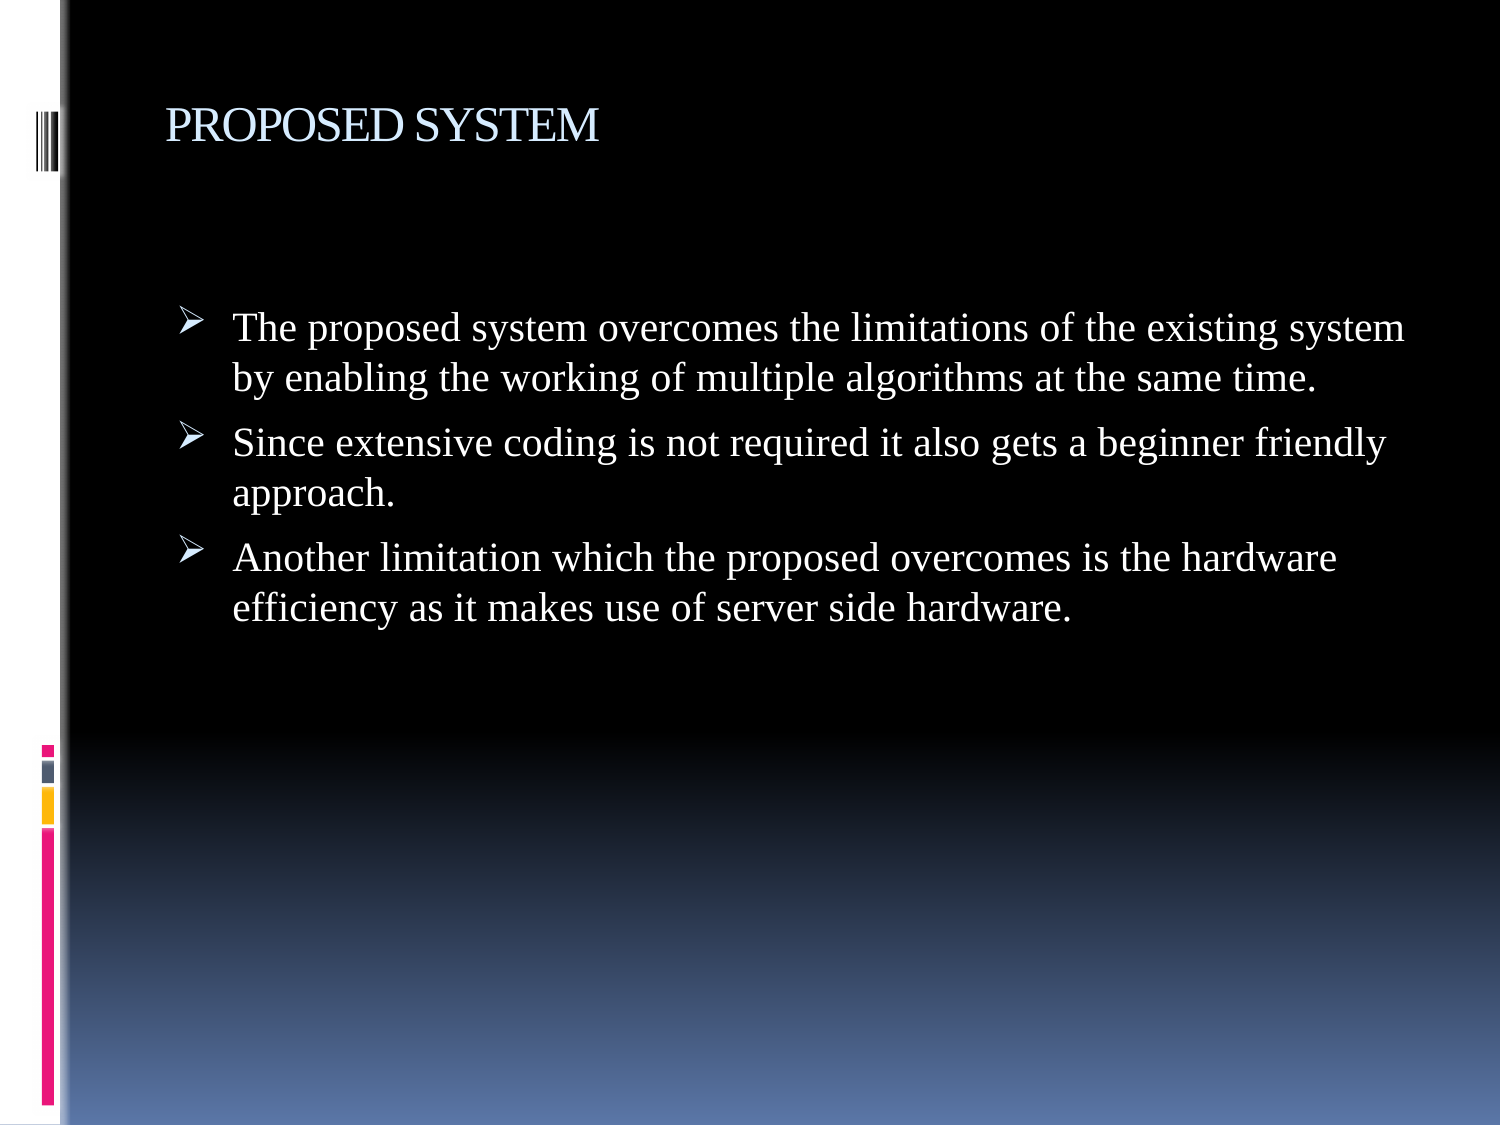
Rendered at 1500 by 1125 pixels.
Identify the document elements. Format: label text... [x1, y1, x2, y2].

title PROPOSED SYSTEM [150, 83, 1425, 234]
list The proposed system overcomes the limitations of the existing system by enabling the working of multiple algorithms at the same time. Since extensive coding is not required it also gets a beginner friendly approach. Another limitation which the proposed overcomes is the hardware efficiency as it makes use of server side hardware. [150, 292, 1425, 1043]
